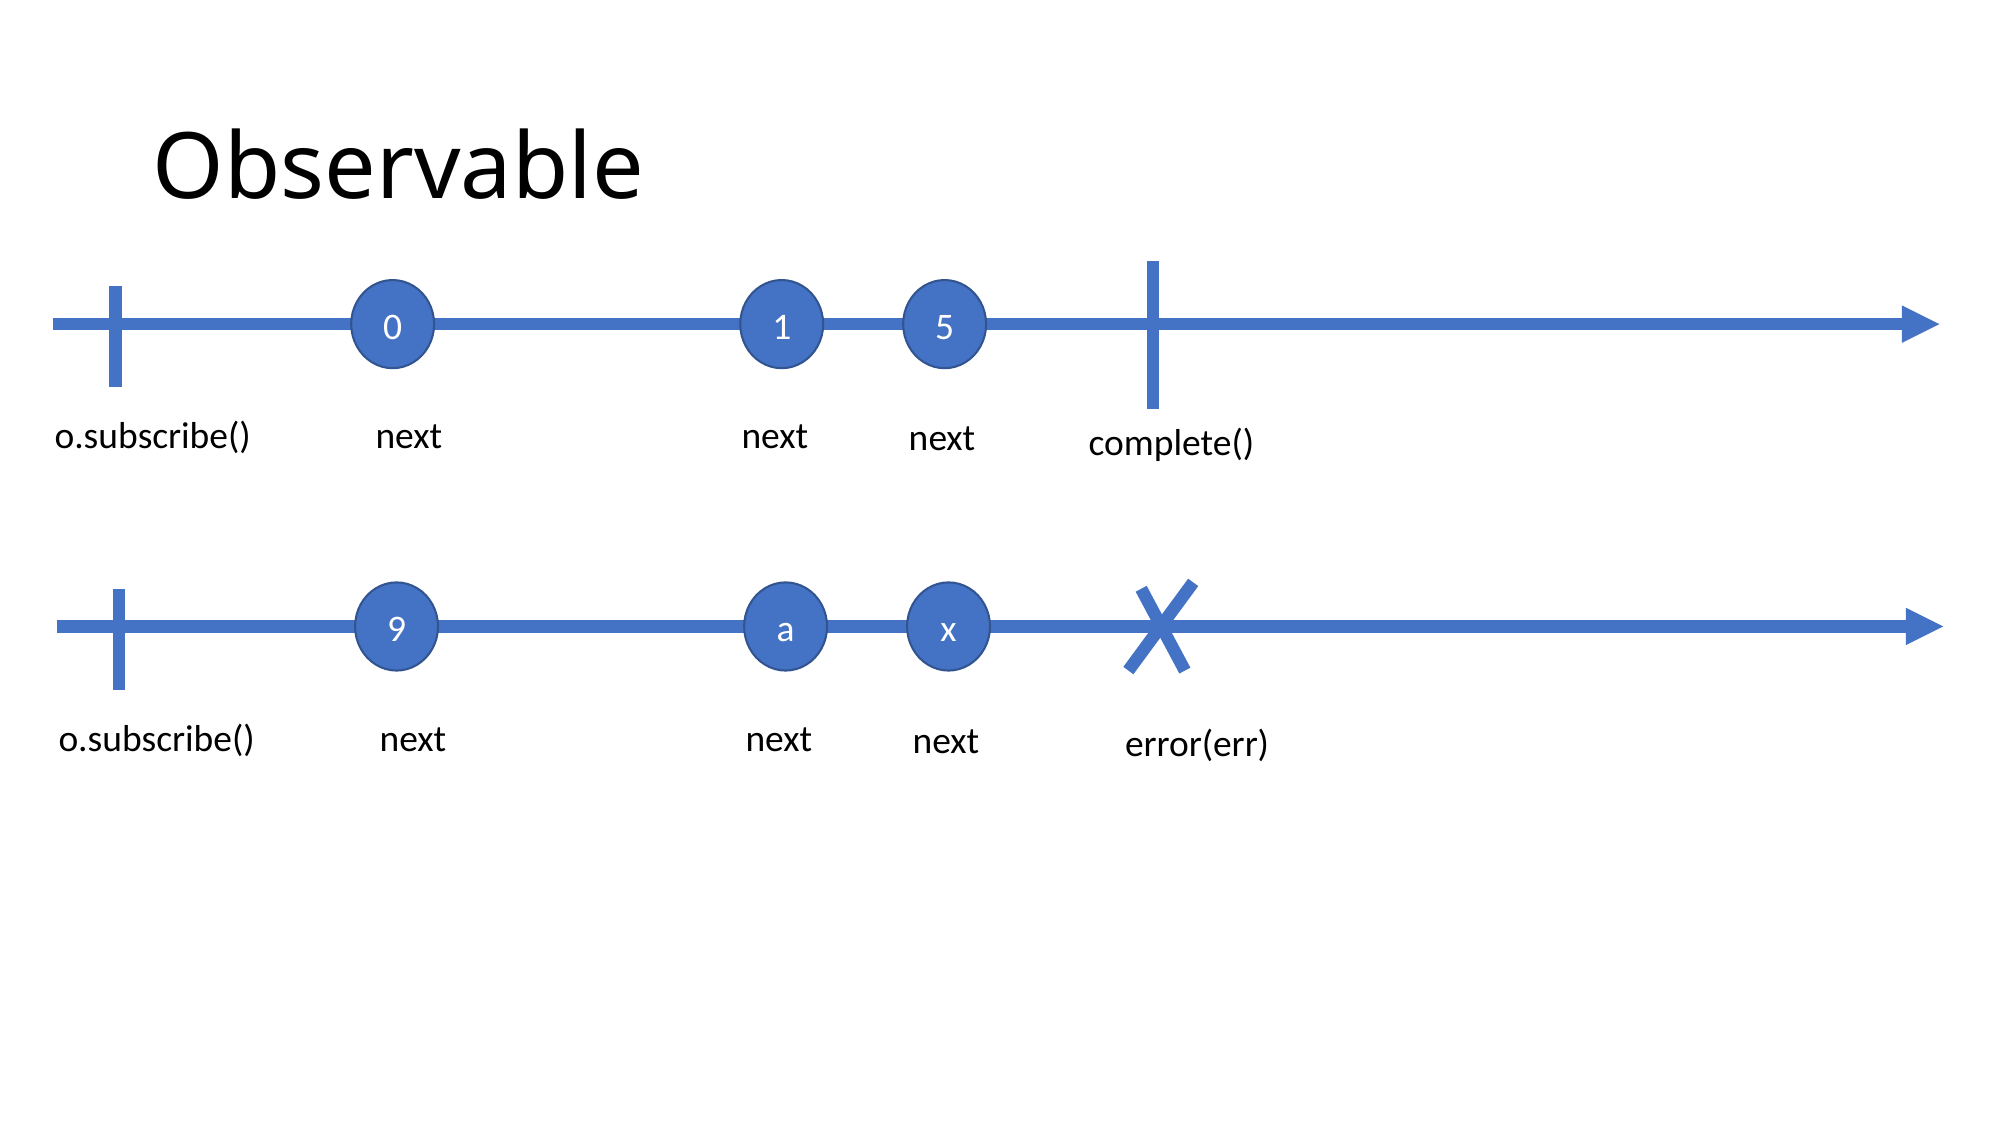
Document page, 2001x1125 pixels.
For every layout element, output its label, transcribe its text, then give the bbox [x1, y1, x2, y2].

text_box 5 [902, 279, 988, 324]
text_box error(err) [1110, 711, 1285, 772]
text_box next [897, 708, 995, 768]
text_box next [730, 706, 828, 766]
title Observable [137, 59, 1863, 278]
text_box 5 [902, 325, 988, 370]
text_box a [743, 581, 829, 626]
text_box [1128, 582, 1194, 671]
text_box 1 [739, 279, 825, 324]
text_box 9 [354, 627, 440, 672]
text_box next [360, 403, 458, 464]
text_box next [894, 405, 991, 466]
text_box 0 [350, 279, 436, 324]
text_box next [726, 403, 824, 464]
text_box o.subscribe() [43, 706, 270, 766]
text_box complete() [1073, 410, 1270, 471]
text_box x [906, 581, 992, 626]
text_box a [743, 627, 829, 672]
text_box next [364, 706, 462, 766]
text_box 1 [739, 325, 825, 370]
text_box 0 [350, 325, 436, 370]
text_box o.subscribe() [39, 403, 266, 464]
text_box x [906, 627, 992, 672]
text_box 9 [354, 581, 440, 626]
